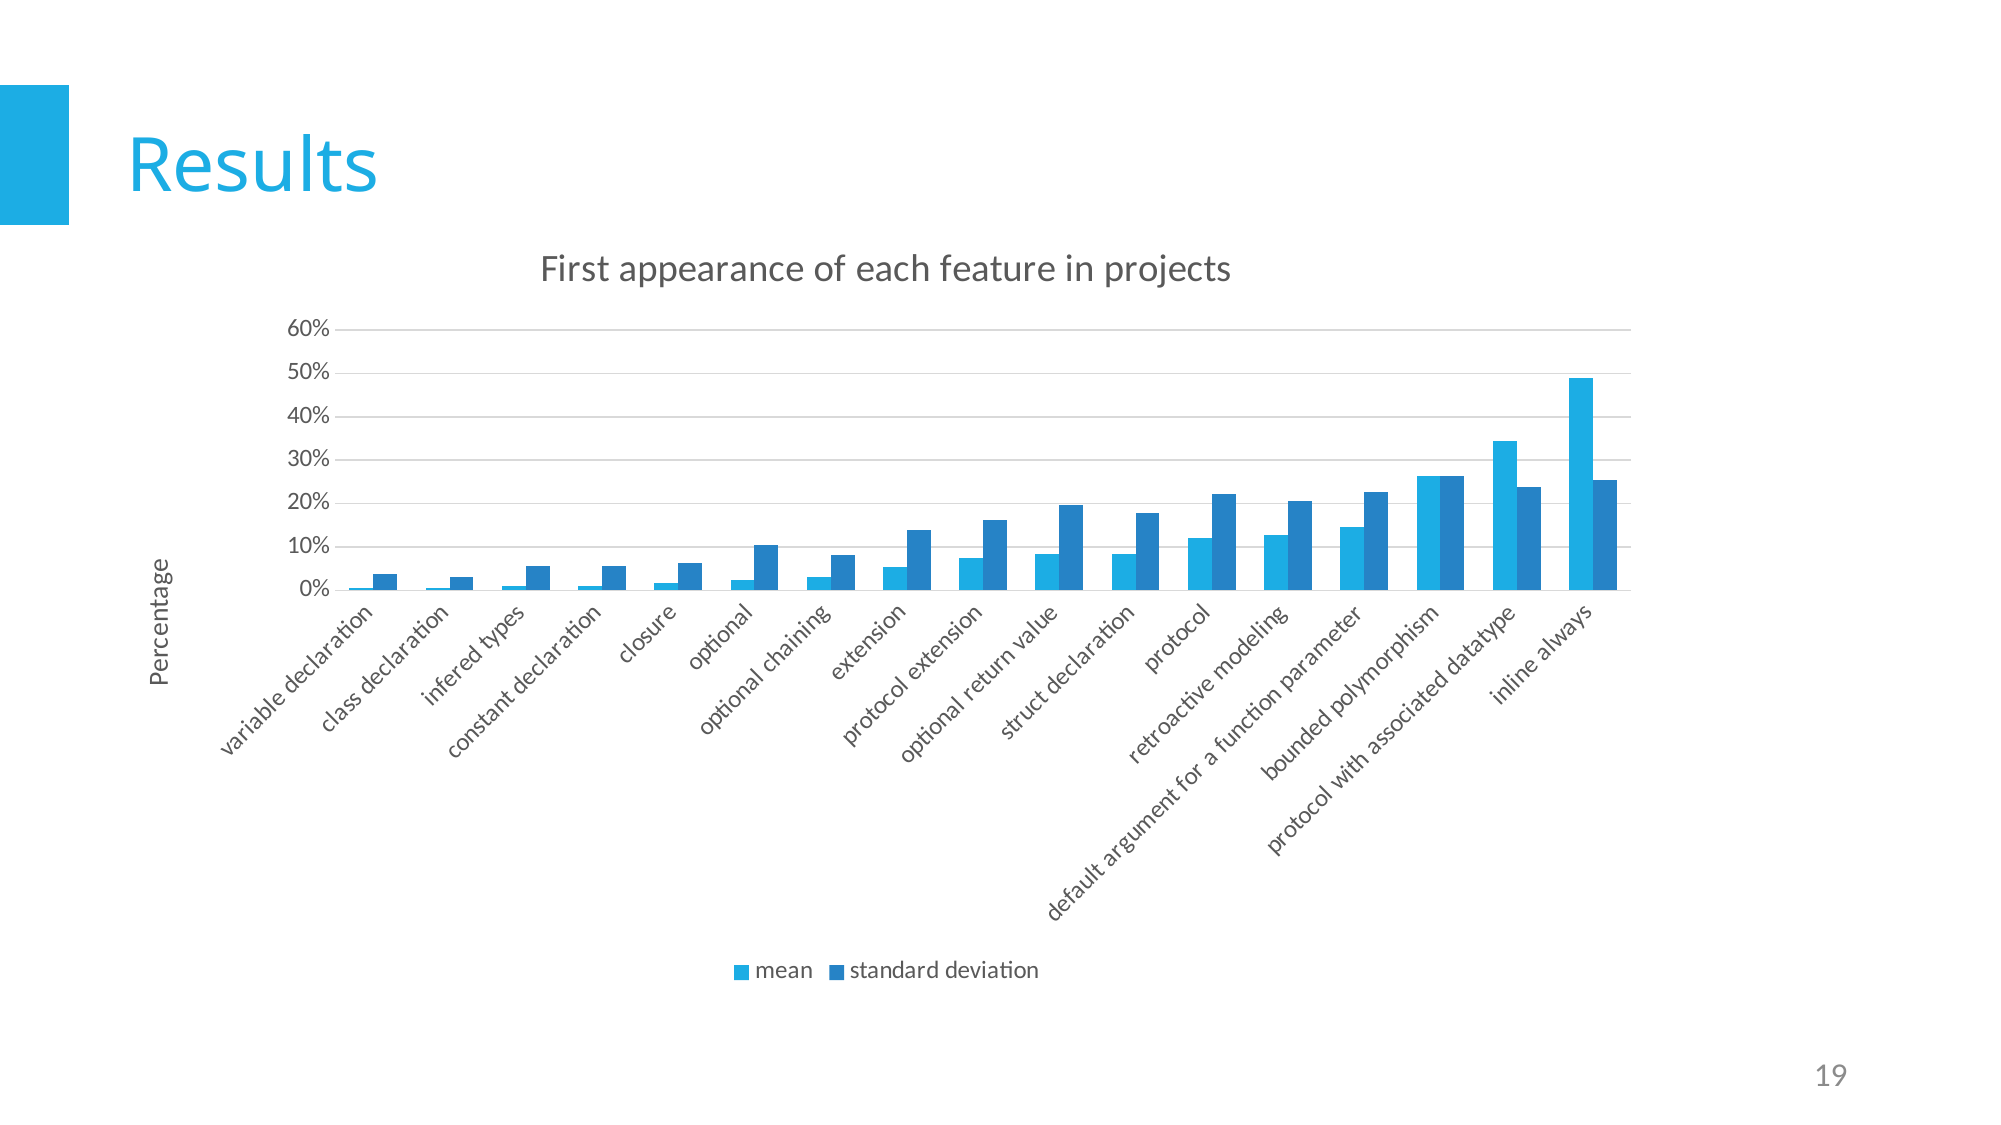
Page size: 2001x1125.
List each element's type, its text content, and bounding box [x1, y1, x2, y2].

slide_number 19 [1412, 1042, 1863, 1103]
title Results [111, 58, 1522, 216]
chart [111, 216, 1663, 992]
